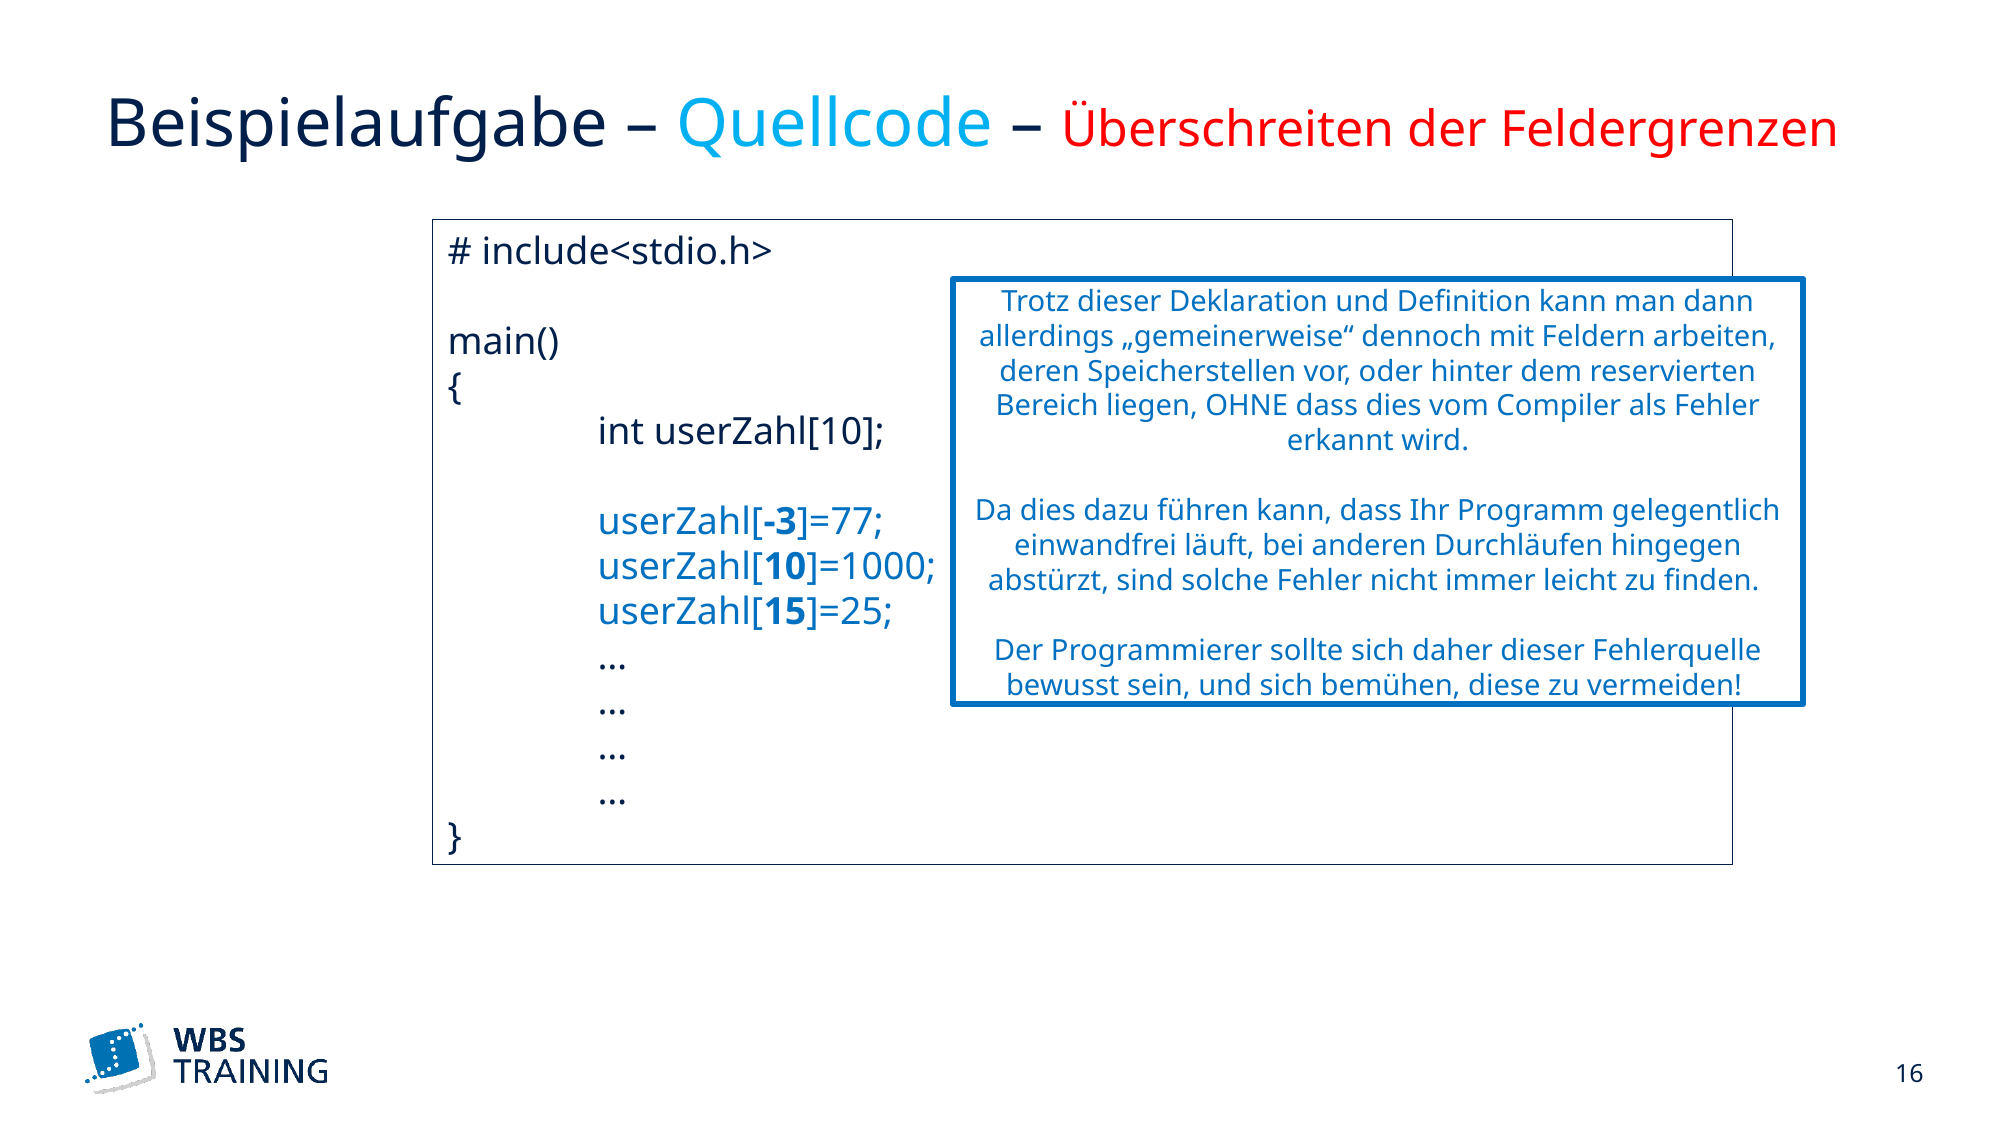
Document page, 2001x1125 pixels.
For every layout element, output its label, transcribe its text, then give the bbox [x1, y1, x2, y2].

title Beispielaufgabe – Quellcode – Überschreiten der Feldergrenzen [90, 72, 1918, 191]
text_box # include<stdio.h> main() { int userZahl[10]; userZahl[-3]=77; userZahl[10]=1000; userZahl[15]=25; … … … … } [432, 219, 1733, 865]
slide_number 16 [1267, 1045, 1939, 1106]
picture [85, 1023, 327, 1094]
text_box Trotz dieser Deklaration und Definition kann man dann allerdings „gemeinerweise“ dennoch mit Feldern arbeiten, deren Speicherstellen vor, oder hinter dem reservierten Bereich liegen, OHNE dass dies vom Compiler als Fehler erkannt wird. Da dies dazu führen kann, dass Ihr Programm gelegentlich einwandfrei läuft, bei anderen Durchläufen hingegen abstürzt, sind solche Fehler nicht immer leicht zu finden. Der Programmierer sollte sich daher dieser Fehlerquelle bewusst sein, und sich bemühen, diese zu vermeiden! [952, 278, 1804, 705]
